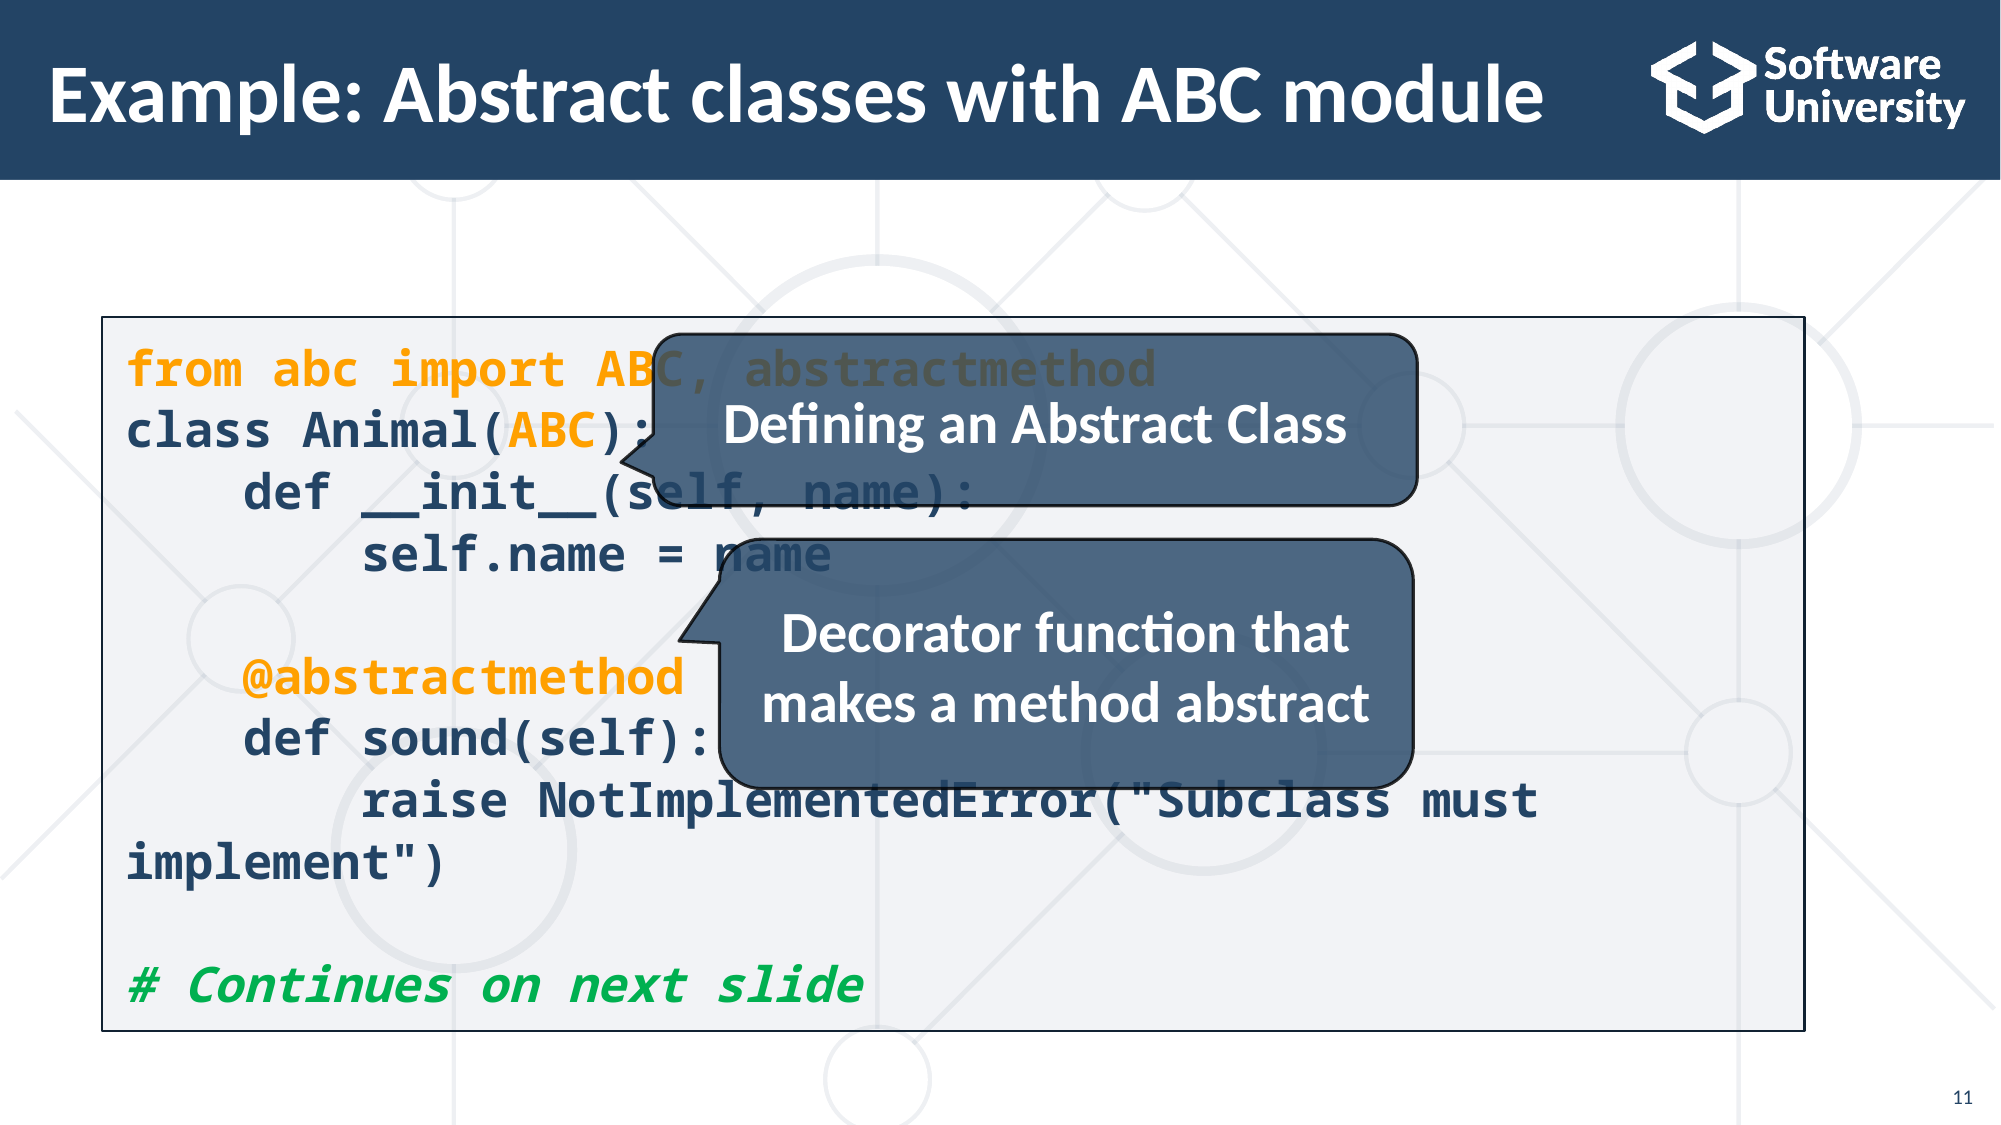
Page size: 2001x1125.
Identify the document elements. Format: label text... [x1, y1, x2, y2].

text_box Decorator function that makes a method abstract [677, 537, 1416, 791]
text_box Example: Abstract classes with ABC module [31, 16, 1625, 162]
text_box from abc import ABC, abstractmethod class Animal(ABC): def __init__(self, name): self.name = name @abstractmethod def sound(self): raise NotImplementedError("Subclass must implement") # Continues on next slide [101, 316, 1805, 1032]
picture [1651, 41, 1966, 134]
text_box Defining an Abstract Class [618, 331, 1420, 508]
text_box <number> [1927, 1067, 1989, 1116]
